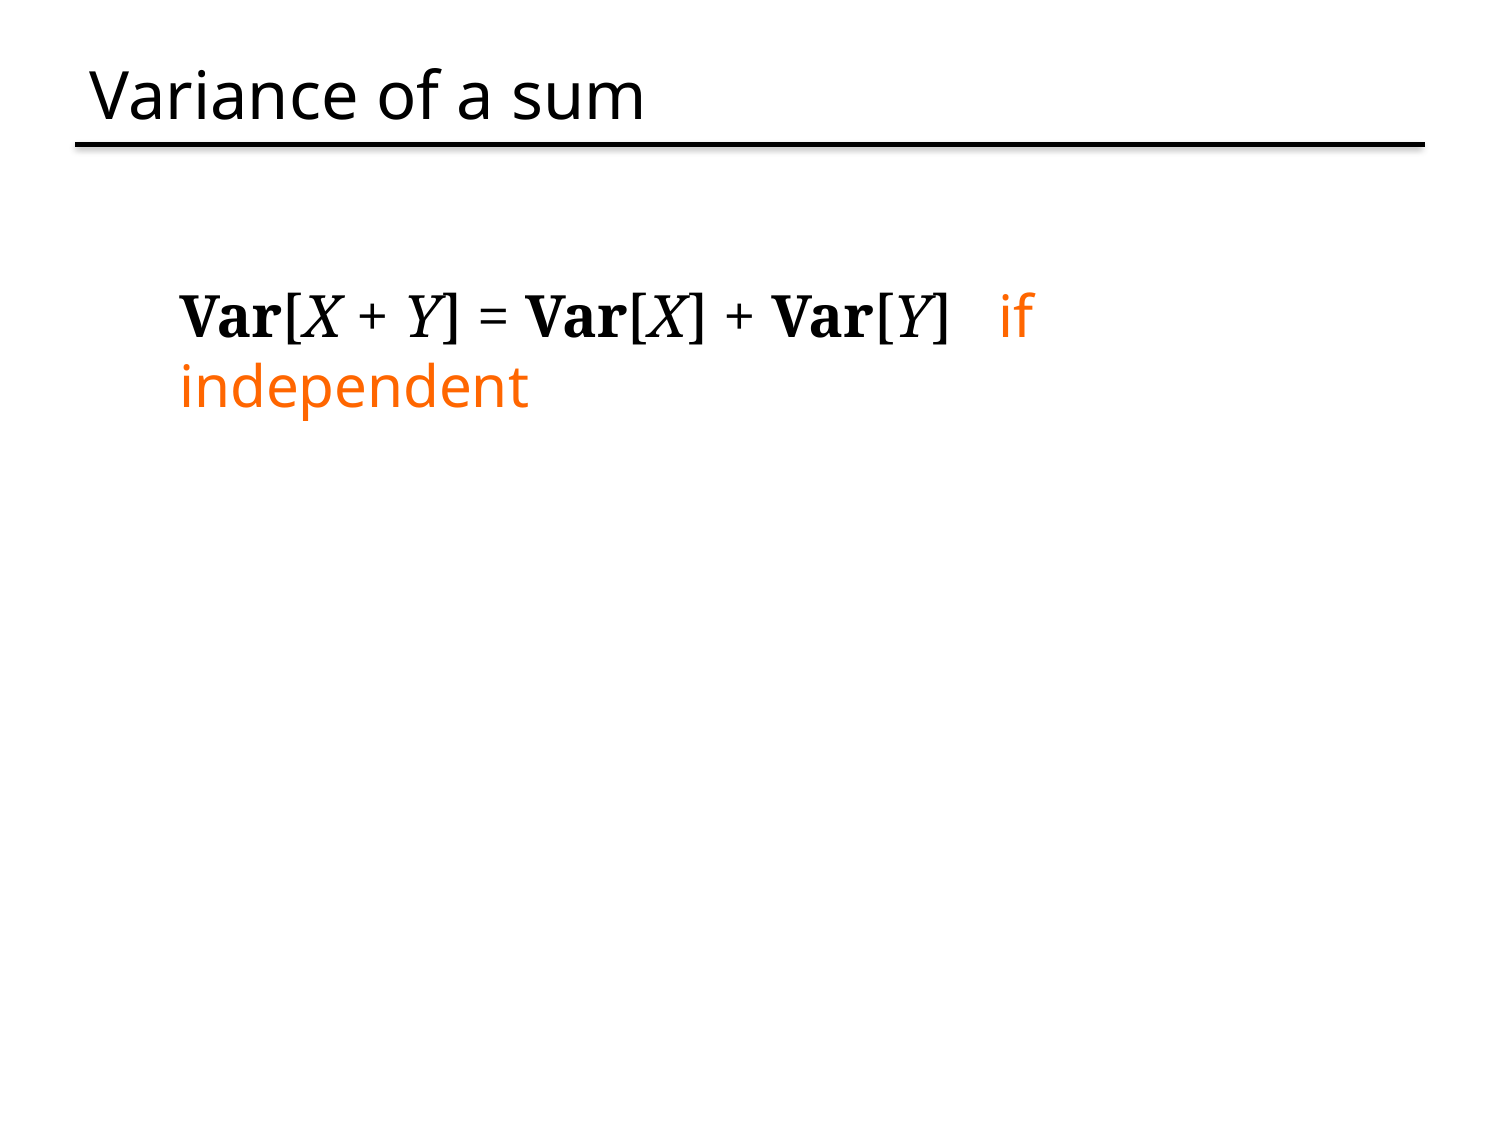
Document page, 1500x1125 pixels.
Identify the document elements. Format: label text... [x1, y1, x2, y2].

title Variance of a sum [75, 45, 1425, 145]
text_box Var[X + Y] = Var[X] + Var[Y] if independent [164, 271, 1336, 427]
